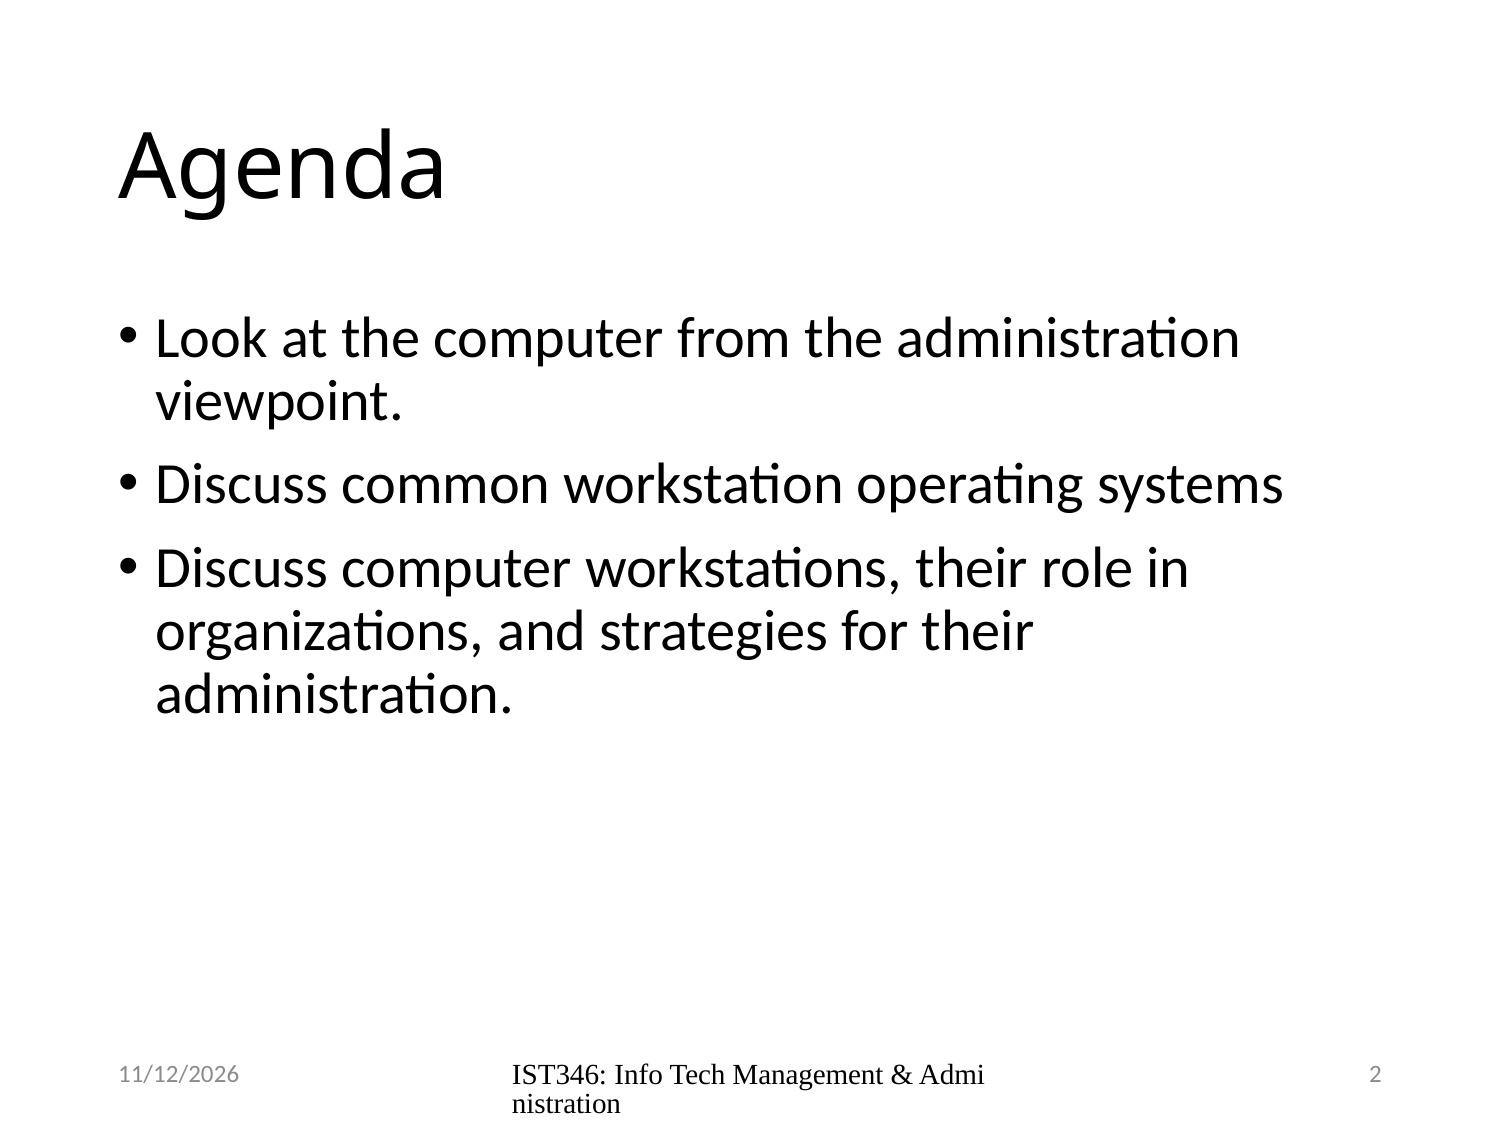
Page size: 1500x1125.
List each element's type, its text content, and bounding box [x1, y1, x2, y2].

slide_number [103, 1042, 441, 1103]
list Look at the computer from the administration viewpoint. Discuss common workstation operating systems Discuss computer workstations, their role in organizations, and strategies for their administration. [103, 299, 1397, 1014]
title Agenda [103, 59, 1397, 278]
slide_number 2 [1059, 1042, 1397, 1103]
footer IST346: Info Tech Management & Administration [496, 1042, 1004, 1103]
